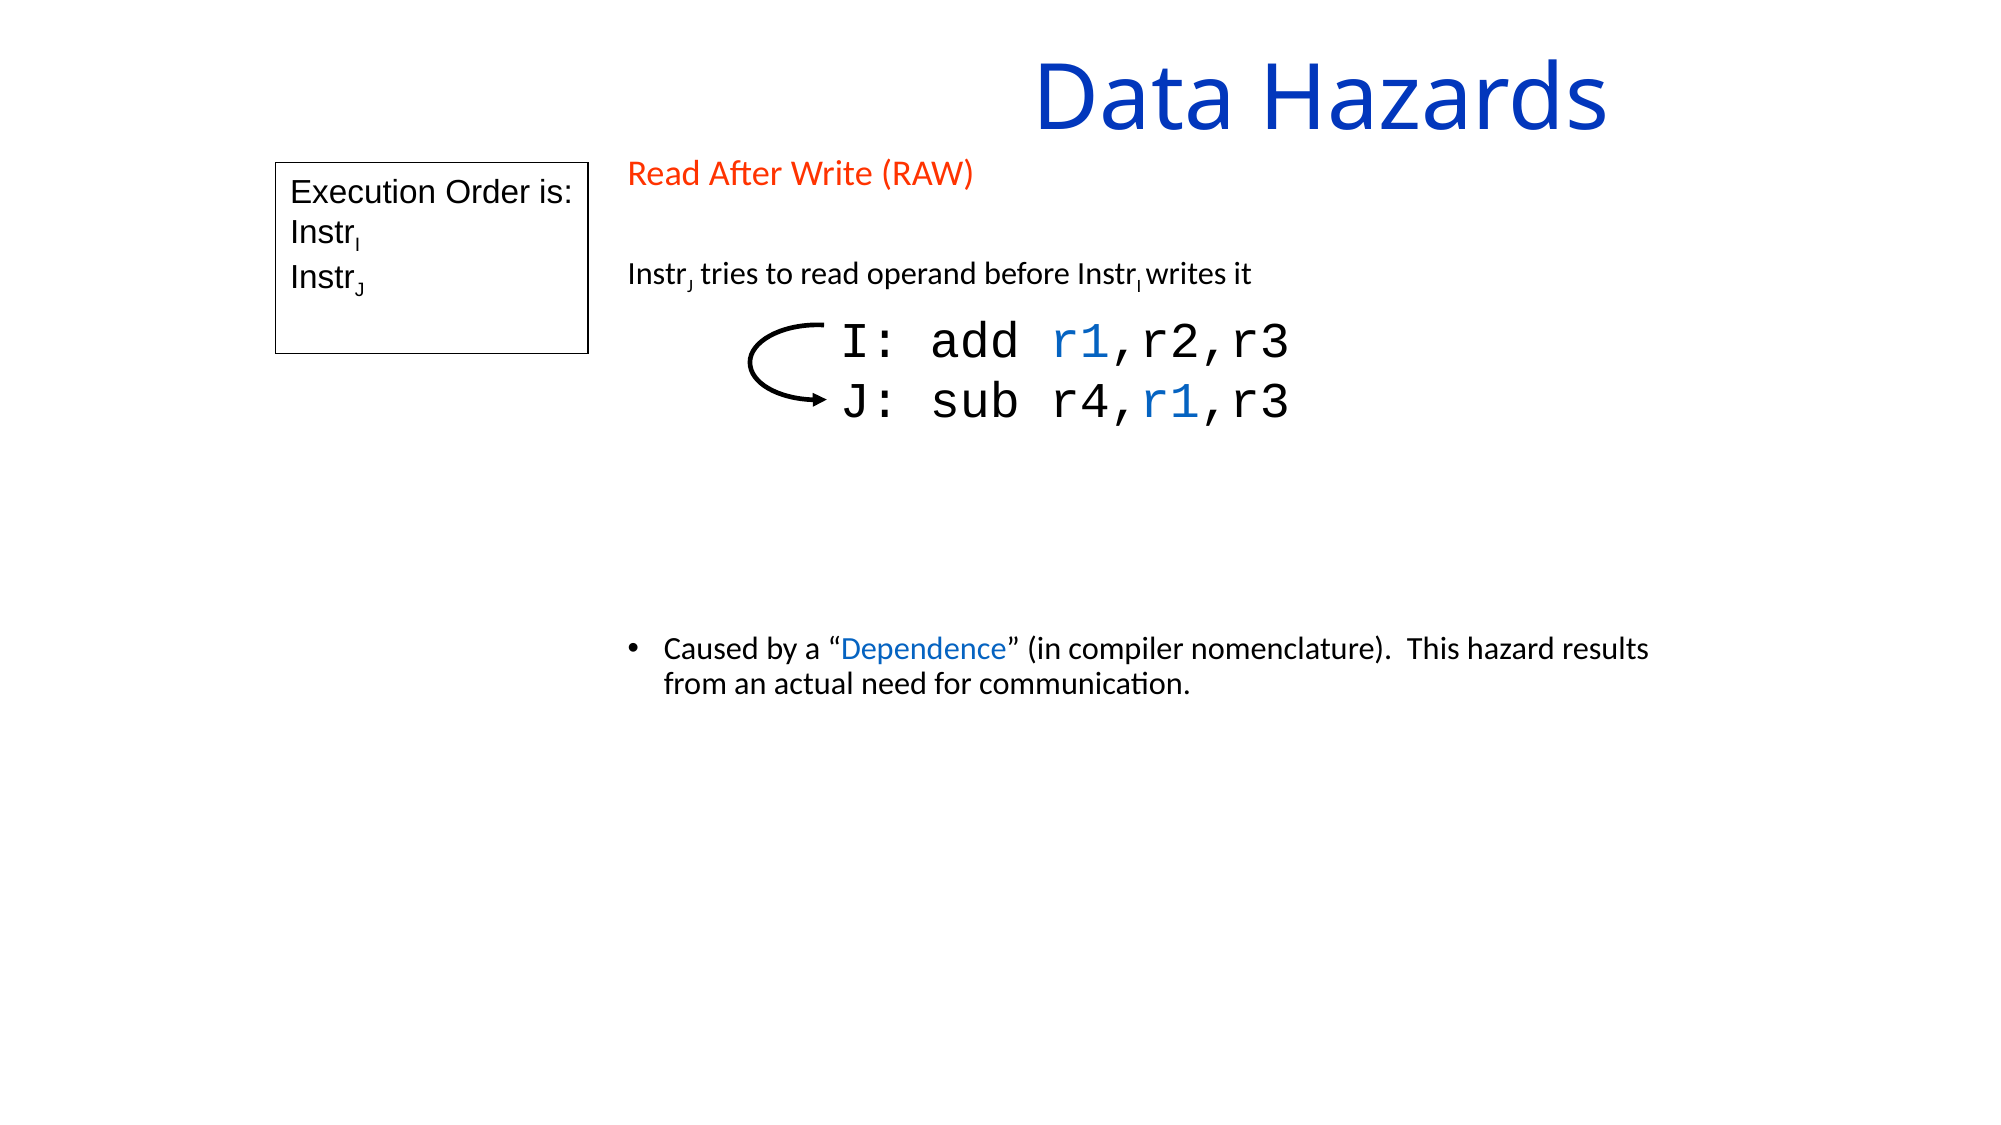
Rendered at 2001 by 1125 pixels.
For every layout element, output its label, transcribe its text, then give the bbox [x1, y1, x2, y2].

title Data Hazards [875, 37, 1625, 149]
text_box I: add r1,r2,r3 J: sub r4,r1,r3 [825, 299, 1375, 435]
text_box [749, 324, 827, 407]
text_box Execution Order is: InstrI InstrJ [275, 162, 589, 354]
list Read After Write (RAW) InstrJ tries to read operand before InstrI writes it Caused by a “Dependence” (in compiler nomenclature). This hazard results from an actual need for communication. [612, 149, 1725, 713]
